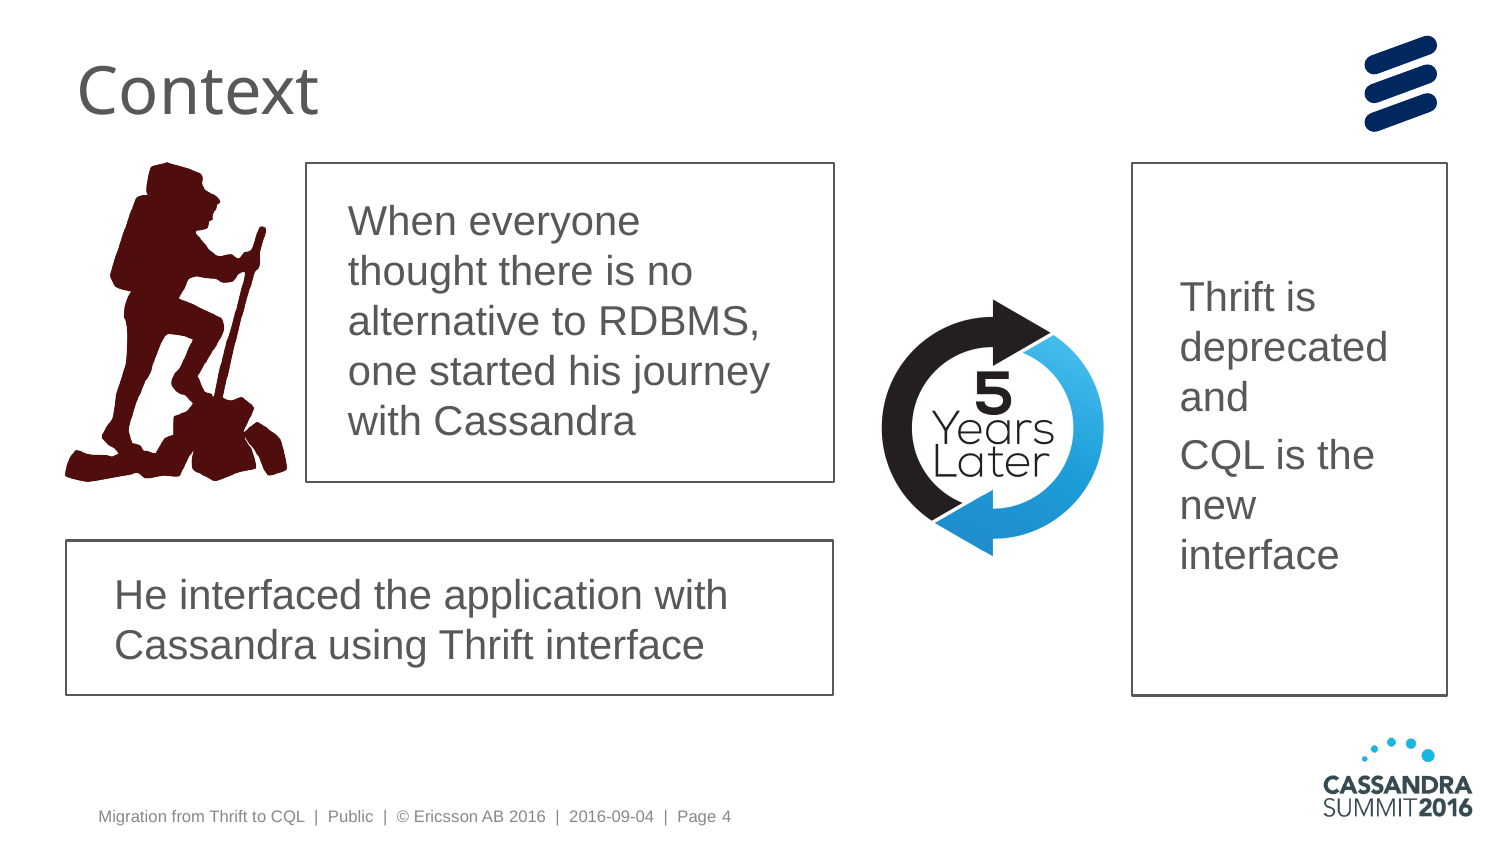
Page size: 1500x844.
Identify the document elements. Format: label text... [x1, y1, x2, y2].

title Context [64, 29, 1295, 164]
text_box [65, 540, 846, 696]
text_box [1131, 162, 1448, 696]
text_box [65, 162, 834, 482]
picture [1320, 734, 1475, 819]
picture [844, 284, 1115, 573]
